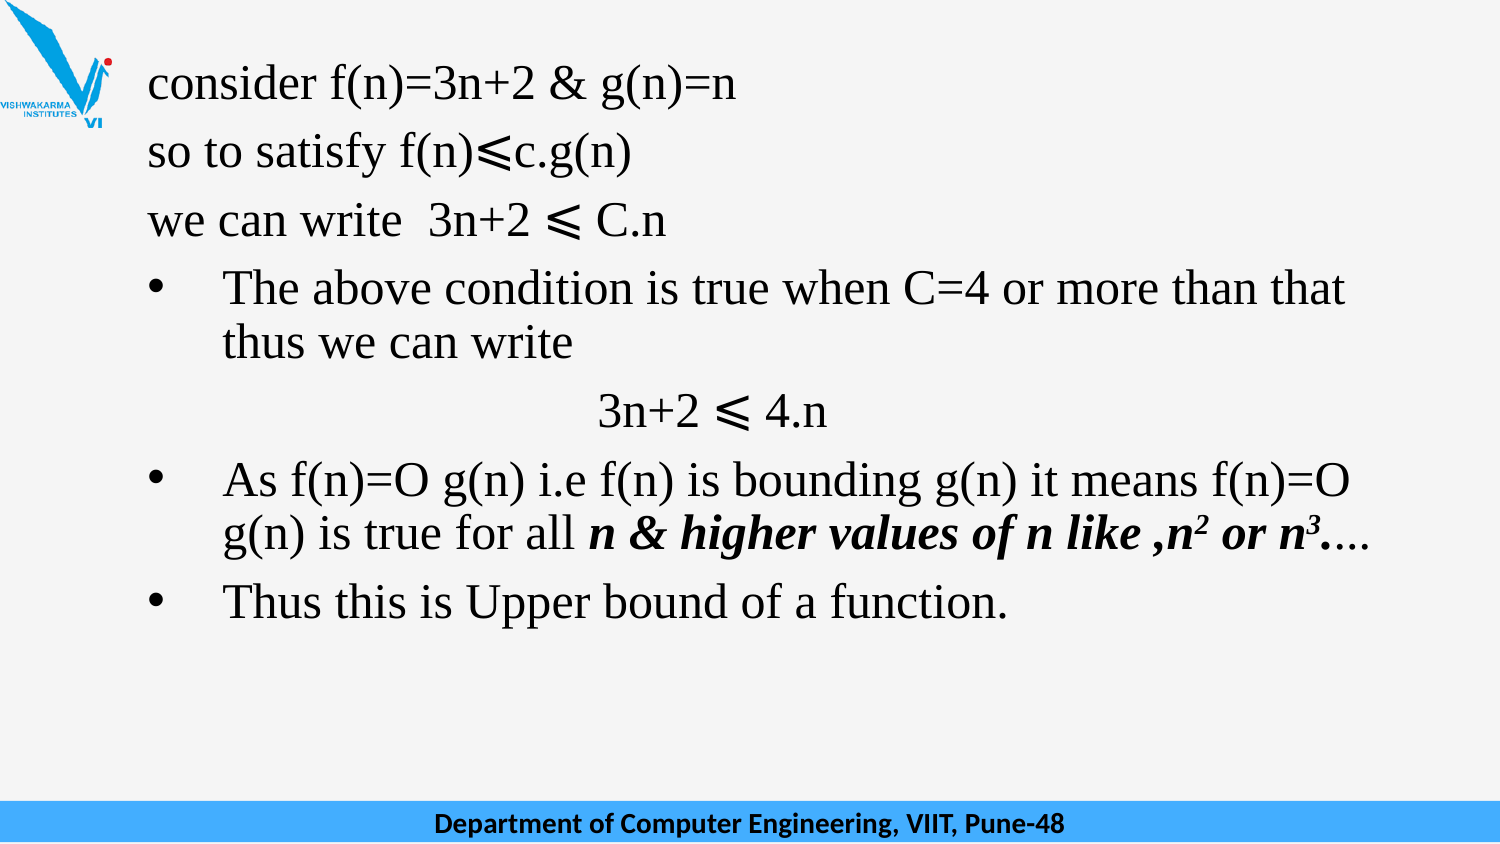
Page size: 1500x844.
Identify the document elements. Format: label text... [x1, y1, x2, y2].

picture [0, 0, 119, 135]
text_box consider f(n)=3n+2 & g(n)=n so to satisfy f(n)⩽c.g(n) we can write 3n+2 ⩽ C.n The above condition is true when C=4 or more than that thus we can write 3n+2 ⩽ 4.n As f(n)=O g(n) i.e f(n) is bounding g(n) it means f(n)=O g(n) is true for all n & higher values of n like ,n2 or n3.... Thus this is Upper bound of a function. [57, 48, 1408, 767]
text_box Department of Computer Engineering, VIIT, Pune-48 [0, 800, 1500, 843]
